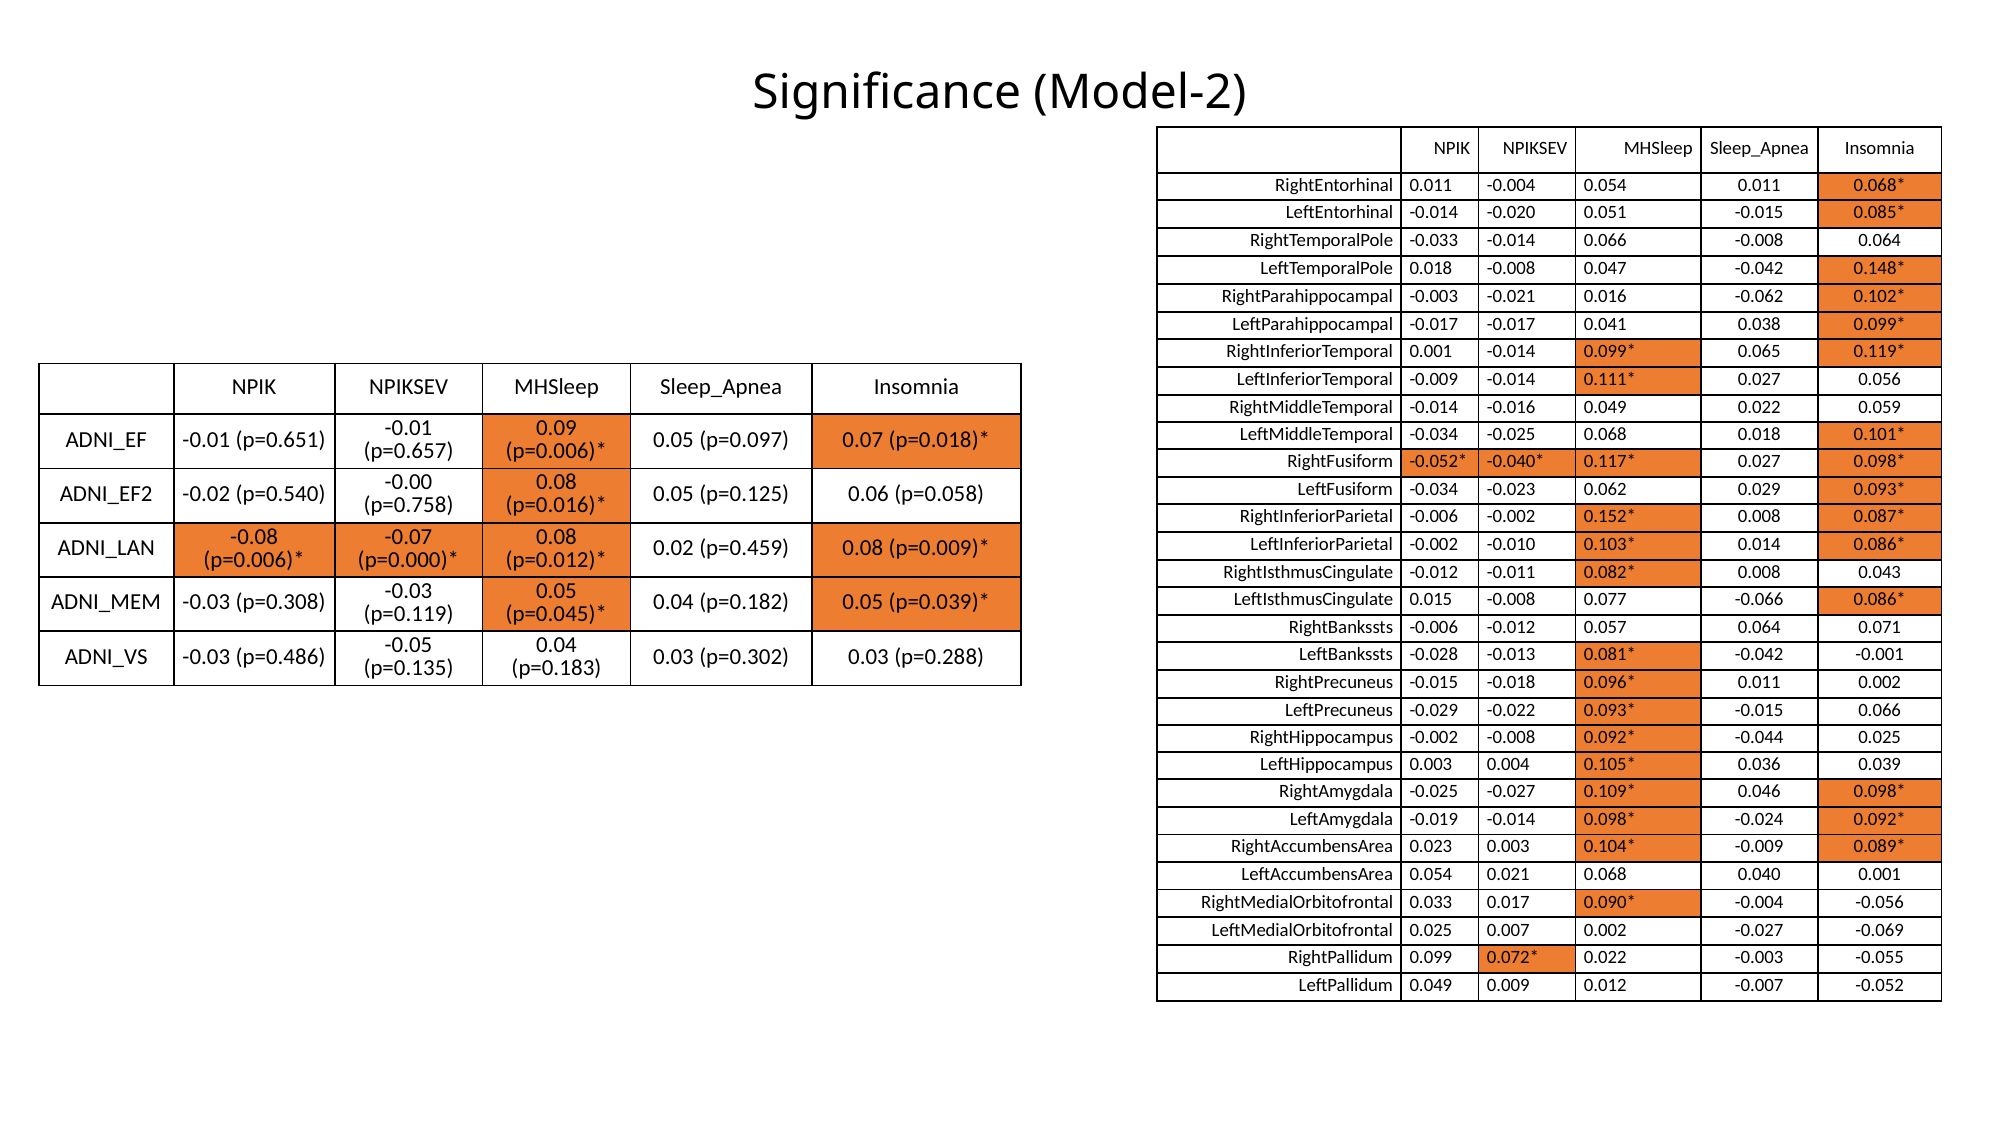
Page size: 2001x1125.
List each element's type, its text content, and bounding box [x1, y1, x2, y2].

table_cell 0.082* [1576, 561, 1700, 586]
table_cell LeftHippocampus [1158, 753, 1400, 778]
table_cell 0.105* [1576, 753, 1700, 778]
table_cell RightPallidum [1158, 946, 1400, 972]
table_cell -0.02 (p=0.540) [175, 469, 334, 522]
table_cell 0.025 [1402, 918, 1478, 944]
table_cell RightPrecuneus [1158, 671, 1400, 697]
table_cell 0.011 [1402, 174, 1478, 199]
table_cell -0.024 [1702, 808, 1817, 834]
table_cell ADNI_EF [40, 415, 173, 468]
table_cell LeftIsthmusCingulate [1158, 588, 1400, 614]
table_cell 0.029 [1702, 478, 1817, 503]
table_cell RightMedialOrbitofrontal [1158, 890, 1400, 916]
table_cell 0.007 [1479, 918, 1575, 944]
table_cell -0.034 [1402, 423, 1478, 448]
table_cell 0.111* [1576, 368, 1700, 394]
table_cell 0.002 [1576, 918, 1700, 944]
table_cell RightIsthmusCingulate [1158, 561, 1400, 586]
table_cell -0.033 [1402, 229, 1478, 255]
table_cell -0.021 [1479, 285, 1575, 311]
table_cell -0.013 [1479, 643, 1575, 669]
table_cell -0.025 [1479, 423, 1575, 448]
table_cell 0.09 (p=0.006)* [483, 415, 630, 468]
table_cell 0.002 [1819, 671, 1941, 697]
table_cell 0.085* [1819, 201, 1941, 227]
table_cell -0.056 [1819, 890, 1941, 916]
table_cell 0.046 [1702, 780, 1817, 806]
table_cell 0.041 [1576, 313, 1700, 338]
table_cell 0.089* [1819, 835, 1941, 861]
table_cell 0.016 [1576, 285, 1700, 311]
table_cell -0.003 [1402, 285, 1478, 311]
table_cell LeftAmygdala [1158, 808, 1400, 834]
table_cell -0.015 [1702, 201, 1817, 227]
table_cell 0.059 [1819, 396, 1941, 421]
table_cell LeftInferiorTemporal [1158, 368, 1400, 394]
table_cell -0.009 [1402, 368, 1478, 394]
table_cell RightInferiorTemporal [1158, 340, 1400, 366]
table_cell 0.003 [1479, 835, 1575, 861]
table_cell 0.066 [1819, 699, 1941, 724]
table_cell 0.04 (p=0.183) [483, 632, 630, 685]
table_cell -0.014 [1479, 368, 1575, 394]
table_cell 0.054 [1576, 174, 1700, 199]
table_header Insomnia [813, 364, 1020, 413]
table_cell -0.028 [1402, 643, 1478, 669]
table_cell -0.018 [1479, 671, 1575, 697]
table_cell 0.068 [1576, 423, 1700, 448]
table_cell RightAmygdala [1158, 780, 1400, 806]
table_cell LeftPallidum [1158, 974, 1400, 1000]
table_cell 0.05 (p=0.097) [631, 415, 811, 468]
table_cell 0.043 [1819, 561, 1941, 586]
table_cell -0.006 [1402, 505, 1478, 531]
table_cell 0.119* [1819, 340, 1941, 366]
table_cell 0.03 (p=0.302) [631, 632, 811, 685]
table_cell 0.06 (p=0.058) [813, 469, 1020, 522]
table_cell 0.011 [1702, 671, 1817, 697]
table_cell 0.023 [1402, 835, 1478, 861]
table_cell LeftAccumbensArea [1158, 863, 1400, 889]
table_cell 0.040 [1702, 863, 1817, 889]
table_cell 0.008 [1702, 505, 1817, 531]
table_cell 0.017 [1479, 890, 1575, 916]
table_cell ADNI_LAN [40, 524, 173, 576]
table_cell -0.05 (p=0.135) [336, 632, 482, 685]
table_cell -0.040* [1479, 450, 1575, 476]
table_cell 0.096* [1576, 671, 1700, 697]
table_cell LeftMedialOrbitofrontal [1158, 918, 1400, 944]
table_cell -0.034 [1402, 478, 1478, 503]
table_cell -0.004 [1479, 174, 1575, 199]
table_cell -0.012 [1402, 561, 1478, 586]
table_cell RightTemporalPole [1158, 229, 1400, 255]
table_cell 0.04 (p=0.182) [631, 578, 811, 630]
table_cell 0.064 [1819, 229, 1941, 255]
table_cell 0.098* [1819, 780, 1941, 806]
table_cell 0.02 (p=0.459) [631, 524, 811, 576]
table_cell 0.117* [1576, 450, 1700, 476]
table_cell -0.027 [1479, 780, 1575, 806]
table_cell -0.044 [1702, 726, 1817, 751]
table_cell -0.017 [1402, 313, 1478, 338]
table_cell 0.092* [1819, 808, 1941, 834]
table_cell 0.018 [1402, 257, 1478, 283]
table_cell -0.008 [1479, 588, 1575, 614]
table_cell -0.008 [1702, 229, 1817, 255]
table_cell 0.038 [1702, 313, 1817, 338]
table_cell -0.002 [1402, 726, 1478, 751]
table_cell -0.014 [1479, 340, 1575, 366]
table_cell -0.025 [1402, 780, 1478, 806]
table_cell -0.01 (p=0.657) [336, 415, 482, 468]
table_cell 0.098* [1576, 808, 1700, 834]
table_cell 0.001 [1402, 340, 1478, 366]
table_cell RightMiddleTemporal [1158, 396, 1400, 421]
table_cell 0.051 [1576, 201, 1700, 227]
table_cell -0.002 [1402, 533, 1478, 559]
table_cell 0.004 [1479, 753, 1575, 778]
table_cell -0.029 [1402, 699, 1478, 724]
table_cell 0.092* [1576, 726, 1700, 751]
table_cell -0.03 (p=0.486) [175, 632, 334, 685]
table_cell -0.002 [1479, 505, 1575, 531]
table_cell -0.055 [1819, 946, 1941, 972]
table_cell LeftEntorhinal [1158, 201, 1400, 227]
table_cell -0.007 [1702, 974, 1817, 1000]
table_cell -0.020 [1479, 201, 1575, 227]
table_cell -0.042 [1702, 257, 1817, 283]
table_cell 0.056 [1819, 368, 1941, 394]
table_cell 0.081* [1576, 643, 1700, 669]
table_cell 0.093* [1819, 478, 1941, 503]
table_cell 0.066 [1576, 229, 1700, 255]
table_cell 0.049 [1402, 974, 1478, 1000]
table_cell -0.027 [1702, 918, 1817, 944]
table_cell 0.093* [1576, 699, 1700, 724]
table_cell 0.086* [1819, 533, 1941, 559]
table_cell 0.033 [1402, 890, 1478, 916]
table_cell LeftPrecuneus [1158, 699, 1400, 724]
table_cell 0.001 [1819, 863, 1941, 889]
table_cell RightAccumbensArea [1158, 835, 1400, 861]
table_cell 0.07 (p=0.018)* [813, 415, 1020, 468]
table_cell -0.009 [1702, 835, 1817, 861]
table_cell 0.071 [1819, 616, 1941, 641]
table_cell -0.08 (p=0.006)* [175, 524, 334, 576]
table_cell 0.104* [1576, 835, 1700, 861]
table_cell -0.008 [1479, 726, 1575, 751]
table_cell LeftTemporalPole [1158, 257, 1400, 283]
table_cell 0.08 (p=0.012)* [483, 524, 630, 576]
table_cell -0.042 [1702, 643, 1817, 669]
table_cell 0.025 [1819, 726, 1941, 751]
table_cell 0.027 [1702, 368, 1817, 394]
table_cell 0.109* [1576, 780, 1700, 806]
table_cell 0.036 [1702, 753, 1817, 778]
table_header [1158, 128, 1400, 172]
table_cell -0.03 (p=0.119) [336, 578, 482, 630]
table_cell -0.014 [1479, 808, 1575, 834]
table_cell ADNI_EF2 [40, 469, 173, 522]
table_cell -0.052 [1819, 974, 1941, 1000]
table_cell -0.066 [1702, 588, 1817, 614]
table_cell -0.006 [1402, 616, 1478, 641]
table_cell RightFusiform [1158, 450, 1400, 476]
table_cell -0.00 (p=0.758) [336, 469, 482, 522]
table_cell 0.014 [1702, 533, 1817, 559]
table_cell 0.015 [1402, 588, 1478, 614]
table_cell -0.022 [1479, 699, 1575, 724]
table_cell -0.004 [1702, 890, 1817, 916]
title Significance (Model-2) [137, 59, 1863, 127]
table_cell 0.018 [1702, 423, 1817, 448]
table_cell -0.01 (p=0.651) [175, 415, 334, 468]
table_cell 0.099* [1576, 340, 1700, 366]
table_cell RightInferiorParietal [1158, 505, 1400, 531]
table_cell 0.05 (p=0.039)* [813, 578, 1020, 630]
table_cell -0.012 [1479, 616, 1575, 641]
table_header NPIKSEV [1479, 128, 1575, 172]
table_cell 0.022 [1576, 946, 1700, 972]
table_cell -0.015 [1402, 671, 1478, 697]
table_cell -0.001 [1819, 643, 1941, 669]
table_header [40, 364, 173, 413]
table_cell 0.064 [1702, 616, 1817, 641]
table_cell LeftMiddleTemporal [1158, 423, 1400, 448]
table_header Sleep_Apnea [631, 364, 811, 413]
table_cell -0.03 (p=0.308) [175, 578, 334, 630]
table_cell 0.090* [1576, 890, 1700, 916]
table_cell 0.008 [1702, 561, 1817, 586]
table_cell 0.011 [1702, 174, 1817, 199]
table_header Insomnia [1819, 128, 1941, 172]
table_cell -0.014 [1402, 201, 1478, 227]
table_cell 0.087* [1819, 505, 1941, 531]
table_cell 0.022 [1702, 396, 1817, 421]
table_cell LeftInferiorParietal [1158, 533, 1400, 559]
table_header MHSleep [1576, 128, 1700, 172]
table_cell 0.08 (p=0.016)* [483, 469, 630, 522]
table_header Sleep_Apnea [1702, 128, 1817, 172]
table_cell ADNI_MEM [40, 578, 173, 630]
table_cell 0.148* [1819, 257, 1941, 283]
table_cell -0.014 [1479, 229, 1575, 255]
table_cell 0.009 [1479, 974, 1575, 1000]
table_cell 0.054 [1402, 863, 1478, 889]
table_cell 0.05 (p=0.045)* [483, 578, 630, 630]
table_cell 0.102* [1819, 285, 1941, 311]
table_header NPIK [175, 364, 334, 413]
table_cell -0.014 [1402, 396, 1478, 421]
table_header MHSleep [483, 364, 630, 413]
table_cell 0.049 [1576, 396, 1700, 421]
table_cell 0.068* [1819, 174, 1941, 199]
table_cell -0.016 [1479, 396, 1575, 421]
table_cell -0.052* [1402, 450, 1478, 476]
table_cell 0.072* [1479, 946, 1575, 972]
table_cell 0.077 [1576, 588, 1700, 614]
table_cell 0.099 [1402, 946, 1478, 972]
table_cell 0.103* [1576, 533, 1700, 559]
table_cell -0.011 [1479, 561, 1575, 586]
table_cell 0.003 [1402, 753, 1478, 778]
table_cell ADNI_VS [40, 632, 173, 685]
table_cell -0.003 [1702, 946, 1817, 972]
table_cell 0.047 [1576, 257, 1700, 283]
table_cell -0.062 [1702, 285, 1817, 311]
table_cell -0.069 [1819, 918, 1941, 944]
table_cell 0.062 [1576, 478, 1700, 503]
table_header NPIK [1402, 128, 1478, 172]
table_cell 0.099* [1819, 313, 1941, 338]
table_cell 0.03 (p=0.288) [813, 632, 1020, 685]
table_cell 0.101* [1819, 423, 1941, 448]
table_cell -0.07 (p=0.000)* [336, 524, 482, 576]
table_cell 0.065 [1702, 340, 1817, 366]
table_cell LeftFusiform [1158, 478, 1400, 503]
table_cell 0.098* [1819, 450, 1941, 476]
table_cell -0.015 [1702, 699, 1817, 724]
table_cell 0.08 (p=0.009)* [813, 524, 1020, 576]
table_cell -0.008 [1479, 257, 1575, 283]
table_cell -0.023 [1479, 478, 1575, 503]
table_cell RightParahippocampal [1158, 285, 1400, 311]
table_cell 0.086* [1819, 588, 1941, 614]
table_cell 0.039 [1819, 753, 1941, 778]
table_cell 0.021 [1479, 863, 1575, 889]
table_cell -0.019 [1402, 808, 1478, 834]
table_cell 0.068 [1576, 863, 1700, 889]
table_cell 0.05 (p=0.125) [631, 469, 811, 522]
table_cell 0.027 [1702, 450, 1817, 476]
table_header NPIKSEV [336, 364, 482, 413]
table_cell 0.012 [1576, 974, 1700, 1000]
table_cell LeftBankssts [1158, 643, 1400, 669]
table_cell RightEntorhinal [1158, 174, 1400, 199]
table_cell RightHippocampus [1158, 726, 1400, 751]
table_cell 0.057 [1576, 616, 1700, 641]
table_cell -0.017 [1479, 313, 1575, 338]
table_cell RightBankssts [1158, 616, 1400, 641]
table_cell -0.010 [1479, 533, 1575, 559]
table_cell 0.152* [1576, 505, 1700, 531]
table_cell LeftParahippocampal [1158, 313, 1400, 338]
